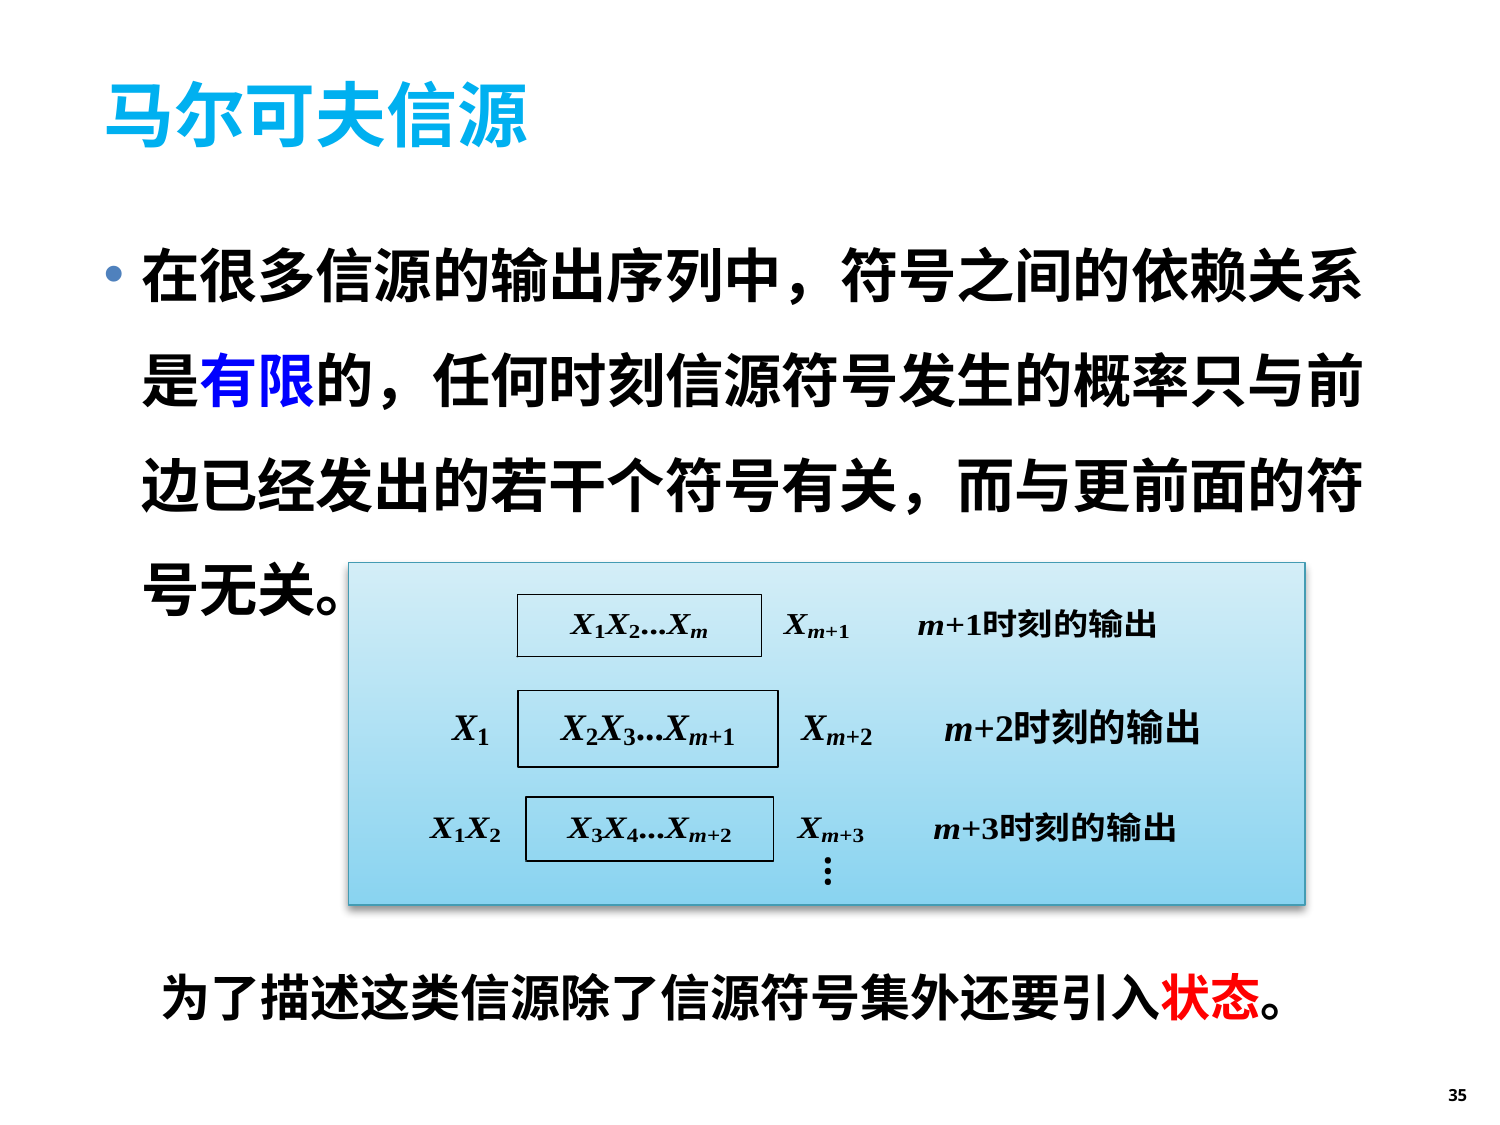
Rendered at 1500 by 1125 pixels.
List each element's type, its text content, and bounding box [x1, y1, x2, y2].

list 在很多信源的输出序列中，符号之间的依赖关系是有限的，任何时刻信源符号发生的概率只与前边已经发出的若干个符号有关，而与更前面的符号无关。 [88, 196, 1412, 1024]
title 马尔可夫信源 [88, 30, 1412, 164]
text_box 为了描述这类信源除了信源符号集外还要引入状态。 [145, 947, 1447, 1034]
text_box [811, 853, 868, 897]
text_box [338, 776, 1223, 882]
slide_number 35 [1379, 1075, 1483, 1118]
text_box [348, 562, 1306, 906]
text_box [513, 574, 1204, 677]
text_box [449, 686, 1205, 771]
